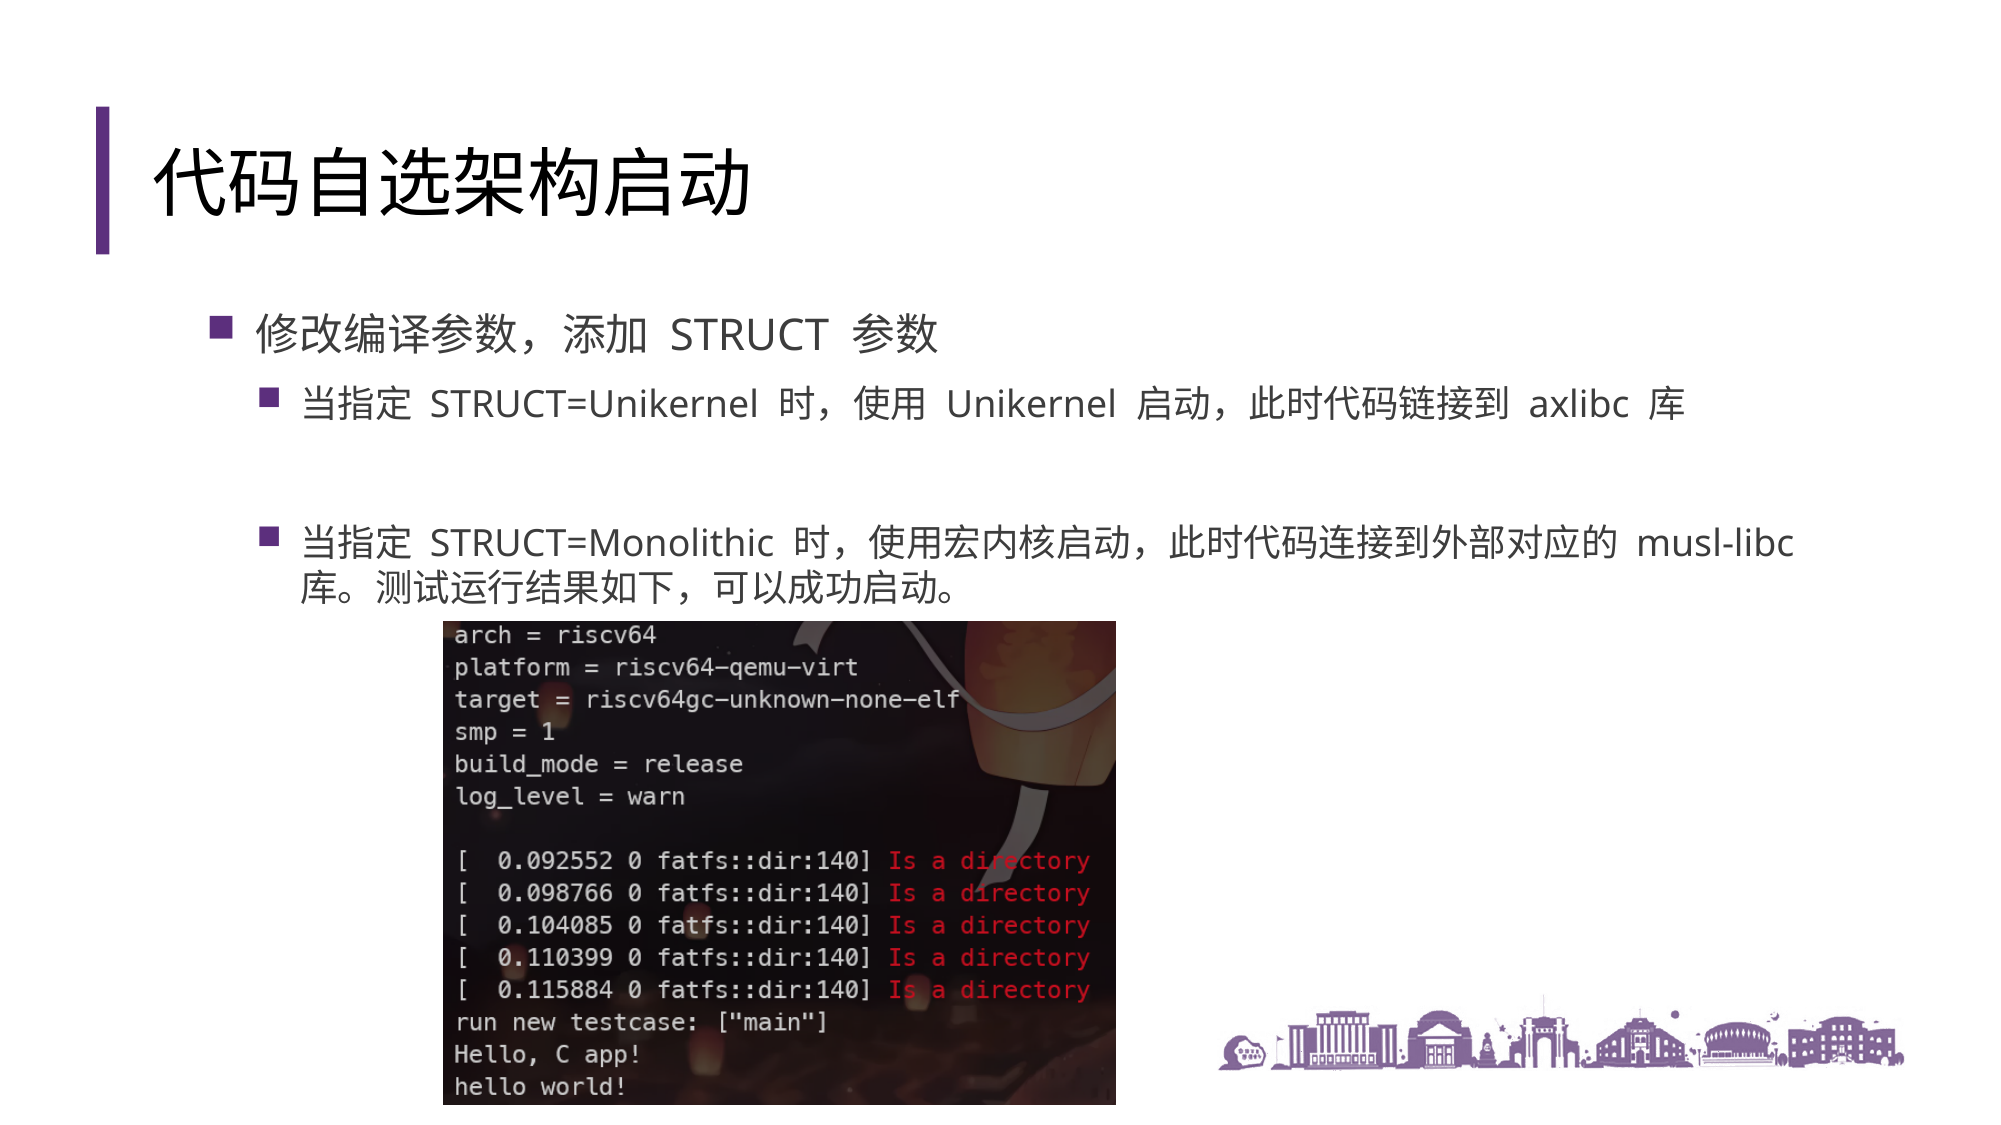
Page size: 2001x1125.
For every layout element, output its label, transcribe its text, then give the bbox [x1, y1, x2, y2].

picture [443, 621, 1117, 1106]
text_box 代码自选架构启动 [137, 128, 1643, 233]
list 修改编译参数，添加 STRUCT 参数 当指定 STRUCT=Unikernel 时，使用 Unikernel 启动，此时代码链接到 axlibc 库 当指定 STRUCT=Monolithic 时，使用宏内核启动，此时代码连接到外部对应的 musl-libc 库。测试运行结果如下，可以成功启动。 [137, 299, 1849, 1014]
